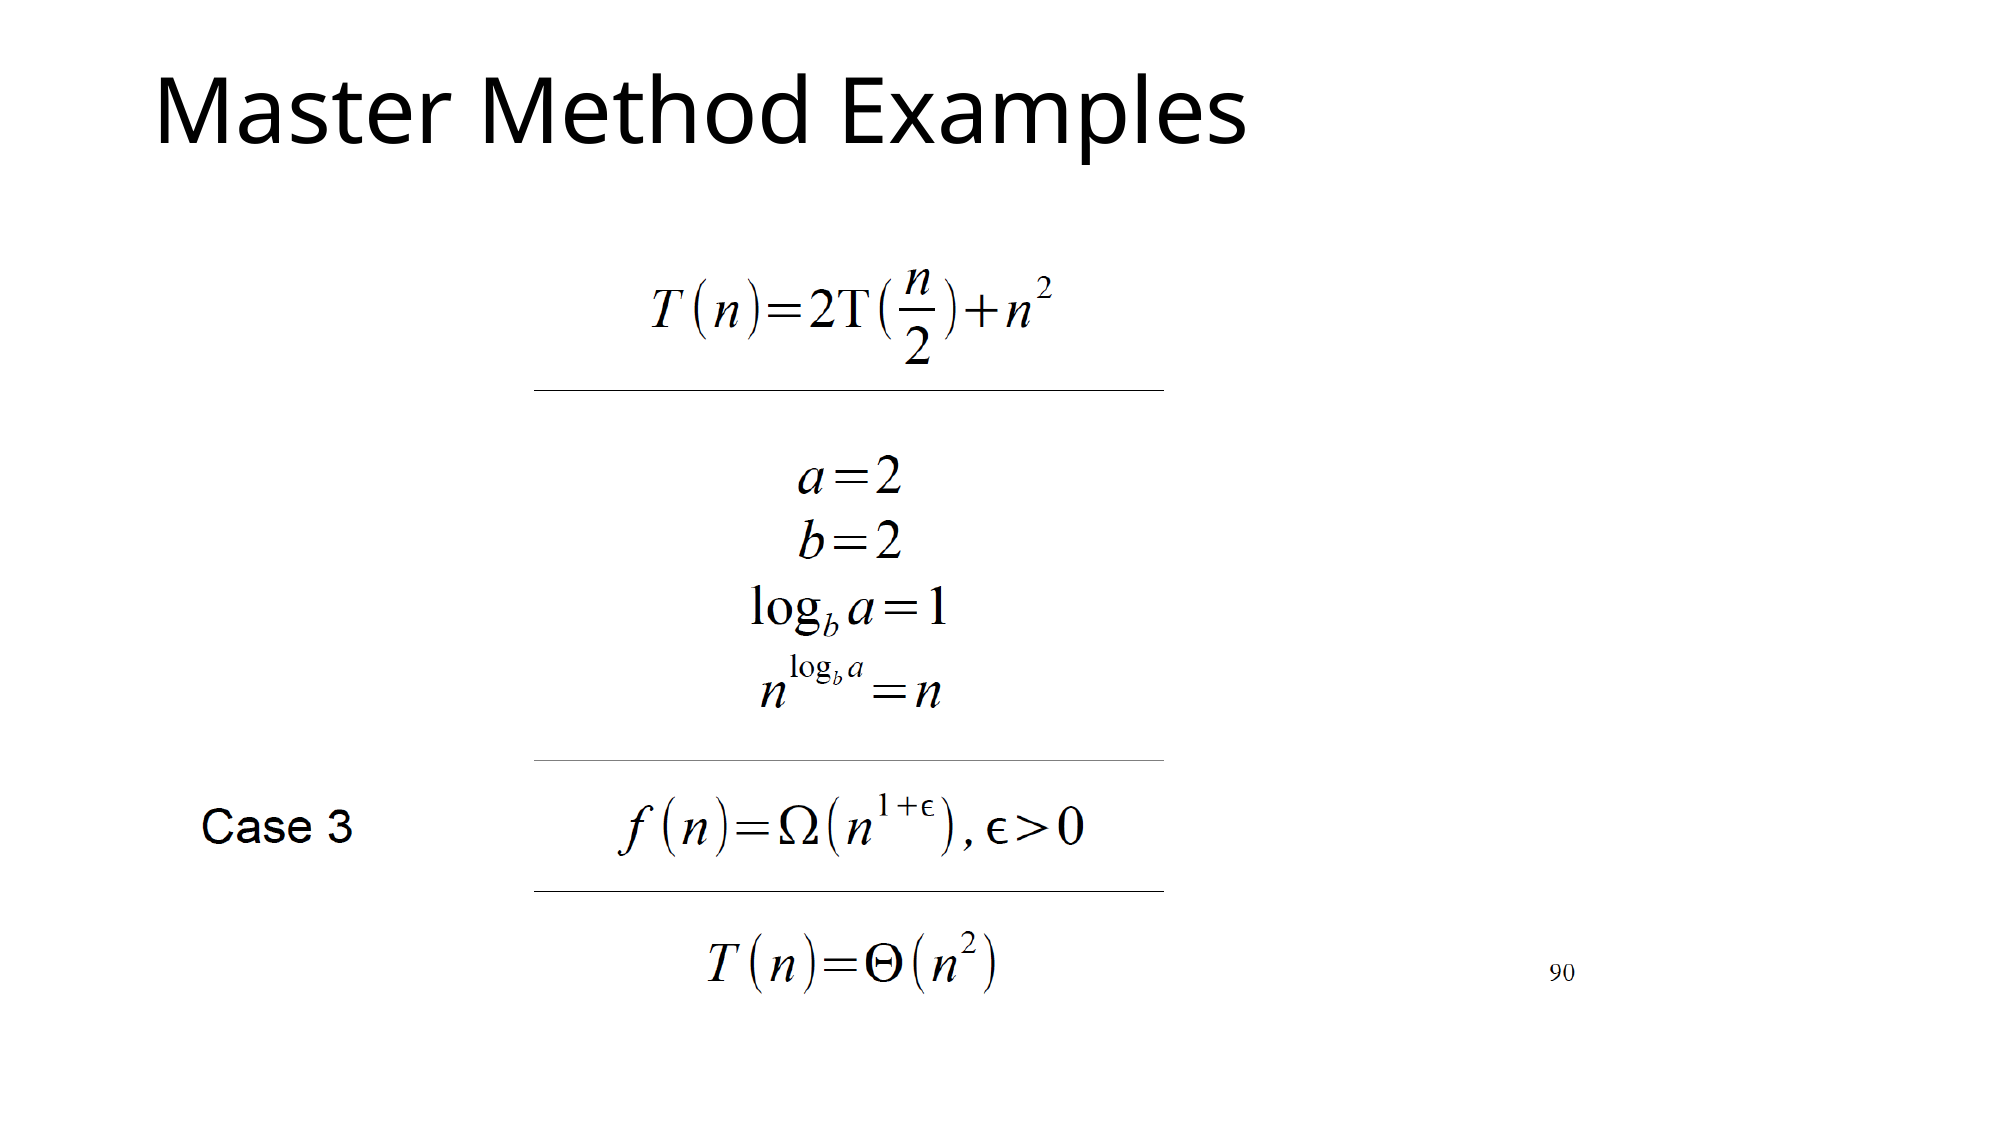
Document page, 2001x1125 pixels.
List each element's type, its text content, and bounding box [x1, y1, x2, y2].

title Master Method Examples [137, 59, 1863, 278]
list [174, 191, 1634, 1014]
